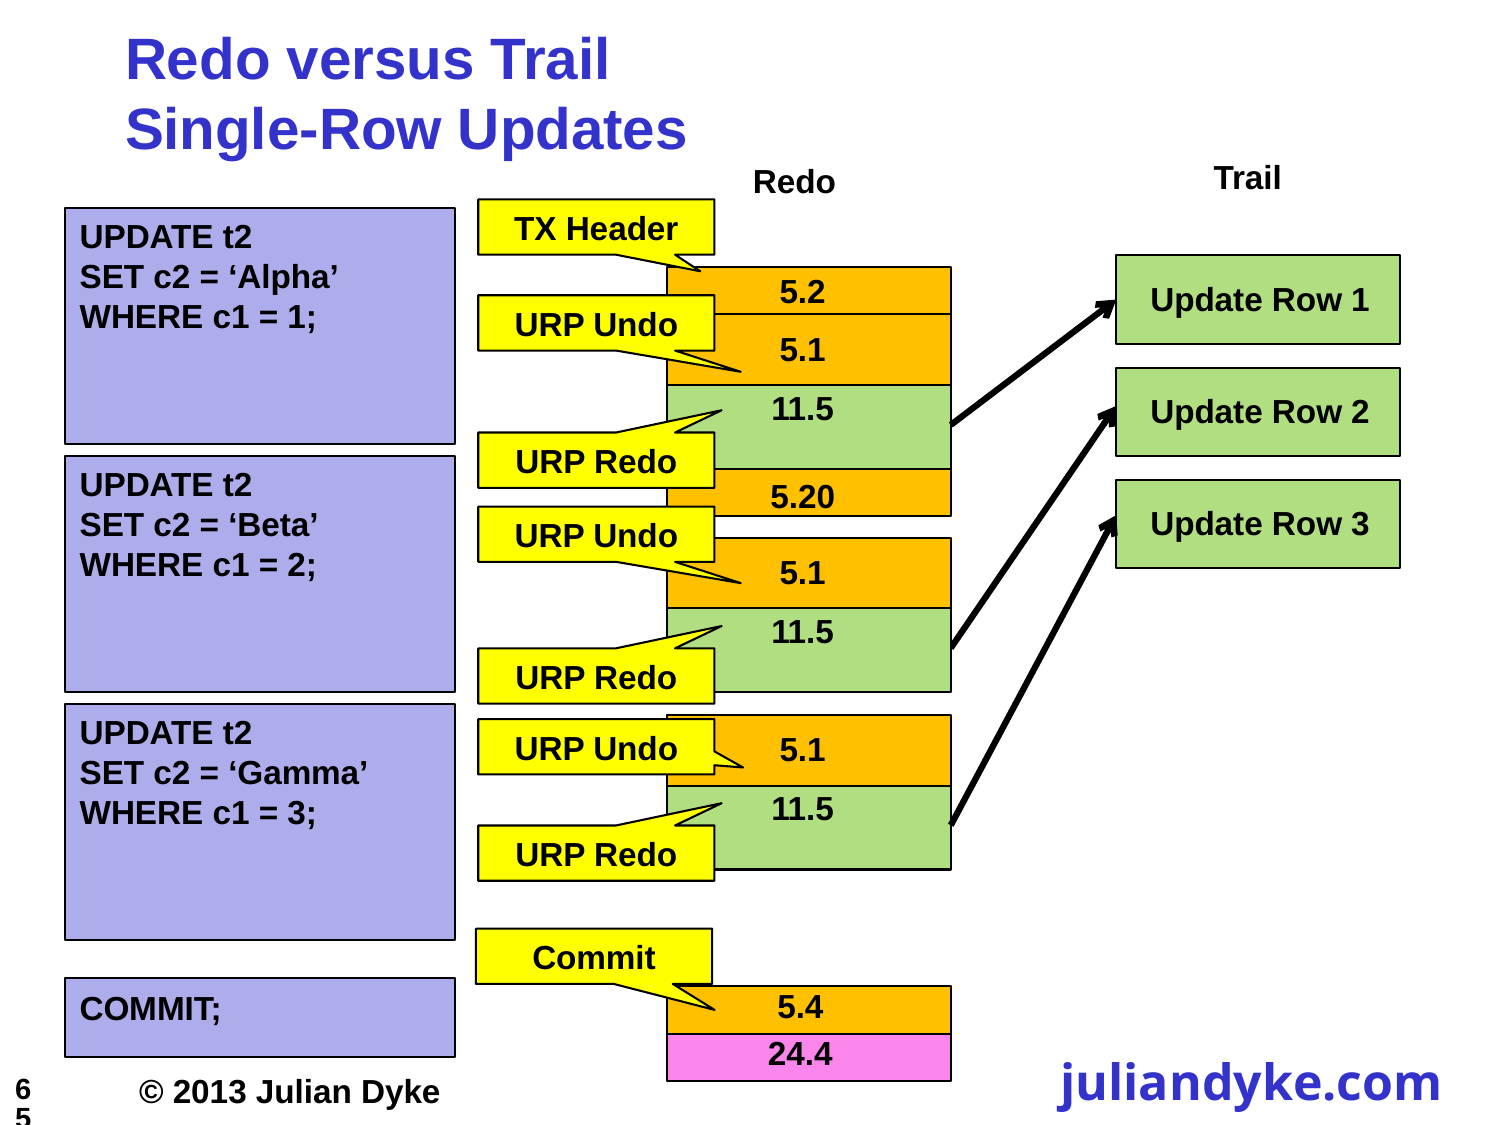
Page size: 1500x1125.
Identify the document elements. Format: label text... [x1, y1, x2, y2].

text_box [715, 386, 945, 466]
text_box 11.5 [708, 379, 898, 434]
text_box [678, 634, 708, 648]
title Redo versus Trail Single-Row Updates [125, 12, 1438, 161]
text_box 5.1 [708, 320, 898, 376]
text_box URP Redo [478, 410, 722, 488]
text_box [667, 786, 708, 814]
text_box 5.1 [708, 720, 898, 776]
text_box URP Undo [479, 506, 741, 584]
text_box [64, 1034, 455, 1058]
text_box URP Undo [478, 295, 741, 372]
text_box UPDATE t2 SET c2 = ‘Beta’ WHERE c1 = 2; [64, 456, 479, 591]
text_box [667, 998, 705, 1033]
text_box 5.1 [708, 543, 898, 599]
text_box [667, 386, 708, 421]
text_box 5.2 [708, 262, 898, 314]
text_box 11.5 [708, 779, 898, 835]
text_box Redo [738, 152, 892, 208]
text_box [64, 839, 455, 941]
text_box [950, 299, 1117, 405]
text_box [715, 786, 951, 870]
text_box 5.4 [705, 978, 895, 1024]
text_box [667, 609, 708, 637]
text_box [950, 405, 1117, 513]
text_box [898, 267, 951, 314]
text_box Commit [475, 928, 713, 1008]
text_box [950, 514, 1117, 826]
text_box Trail [1198, 148, 1353, 204]
text_box [667, 537, 944, 609]
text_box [1115, 255, 1400, 345]
text_box TX Header [478, 199, 715, 272]
text_box URP Redo [478, 803, 722, 881]
text_box [678, 986, 705, 1003]
slide_number 65 [0, 1062, 63, 1113]
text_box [667, 467, 952, 524]
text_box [1115, 479, 1400, 569]
text_box [667, 714, 945, 786]
text_box URP Undo [479, 719, 744, 775]
text_box [895, 986, 951, 1033]
text_box [667, 267, 708, 295]
text_box [715, 609, 945, 693]
text_box COMMIT; [64, 979, 479, 1034]
text_box [679, 811, 708, 825]
text_box 24.4 [705, 1024, 895, 1079]
text_box [667, 1033, 951, 1081]
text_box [1115, 367, 1400, 457]
text_box URP Redo [478, 626, 722, 704]
text_box [667, 314, 945, 386]
text_box [64, 591, 455, 693]
text_box UPDATE t2 SET c2 = ‘Gamma’ WHERE c1 = 3; [64, 704, 479, 839]
text_box UPDATE t2 SET c2 = ‘Alpha’ WHERE c1 = 1; [64, 208, 479, 343]
text_box [679, 418, 708, 432]
text_box 11.5 [708, 602, 898, 658]
text_box [64, 343, 455, 445]
